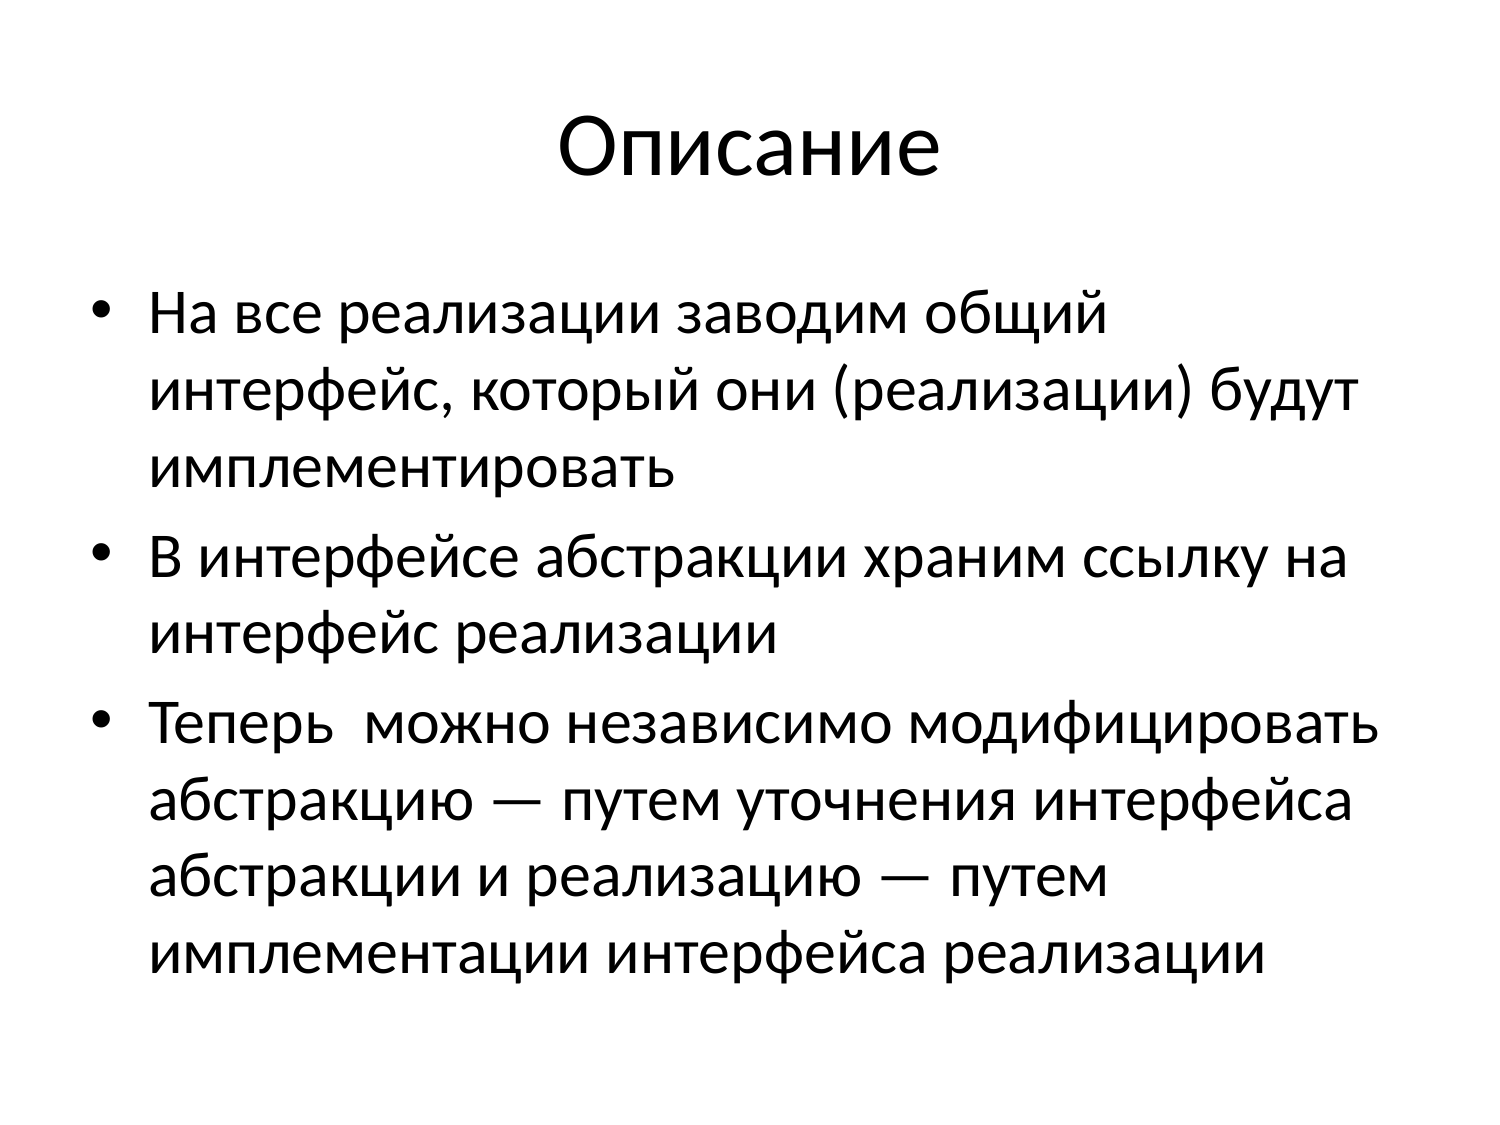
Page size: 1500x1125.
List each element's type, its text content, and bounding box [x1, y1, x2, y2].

list На все реализации заводим общий интерфейс, который они (реализации) будут имплементировать В интерфейсе абстракции храним ссылку на интерфейс реализации Теперь можно независимо модифицировать абстракцию — путем уточнения интерфейса абстракции и реализацию — путем имплементации интерфейса реализации [75, 262, 1425, 1005]
title Описание [75, 45, 1425, 233]
